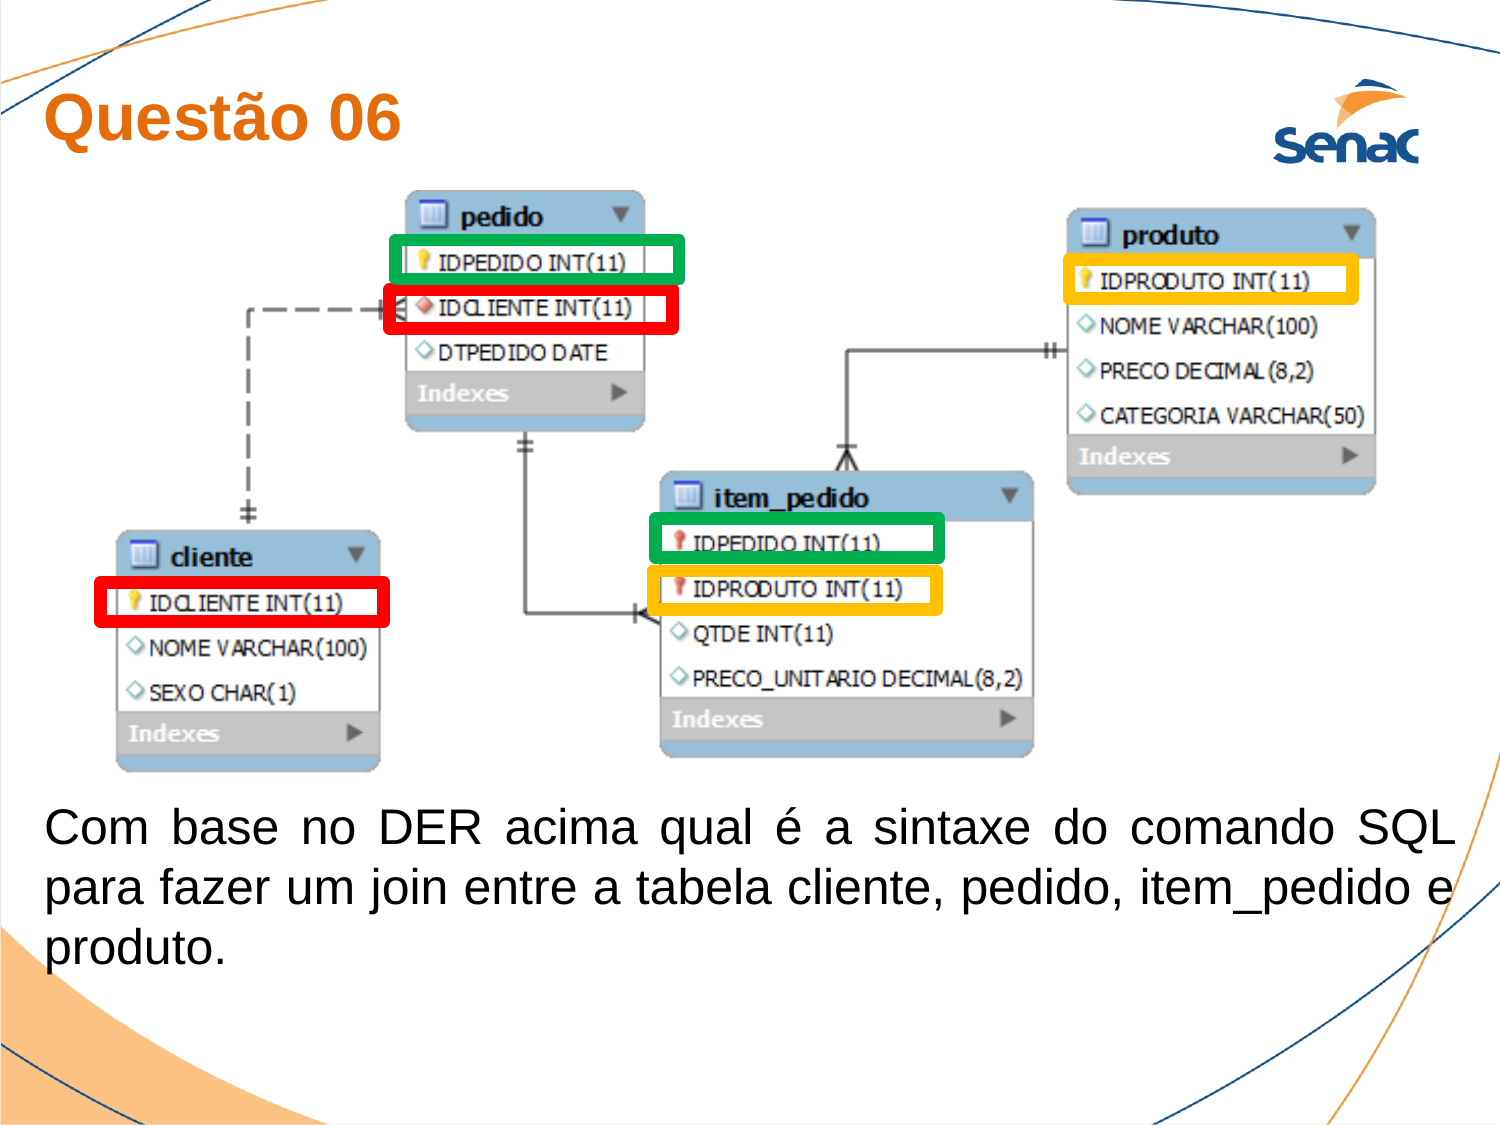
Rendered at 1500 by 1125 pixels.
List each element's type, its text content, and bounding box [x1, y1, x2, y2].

picture [0, 0, 1500, 1125]
text_box Com base no DER acima qual é a sintaxe do comando SQL para fazer um join entre a tabela cliente, pedido, item_pedido e produto. [29, 786, 1471, 1047]
text_box Questão 06 [28, 30, 1443, 197]
